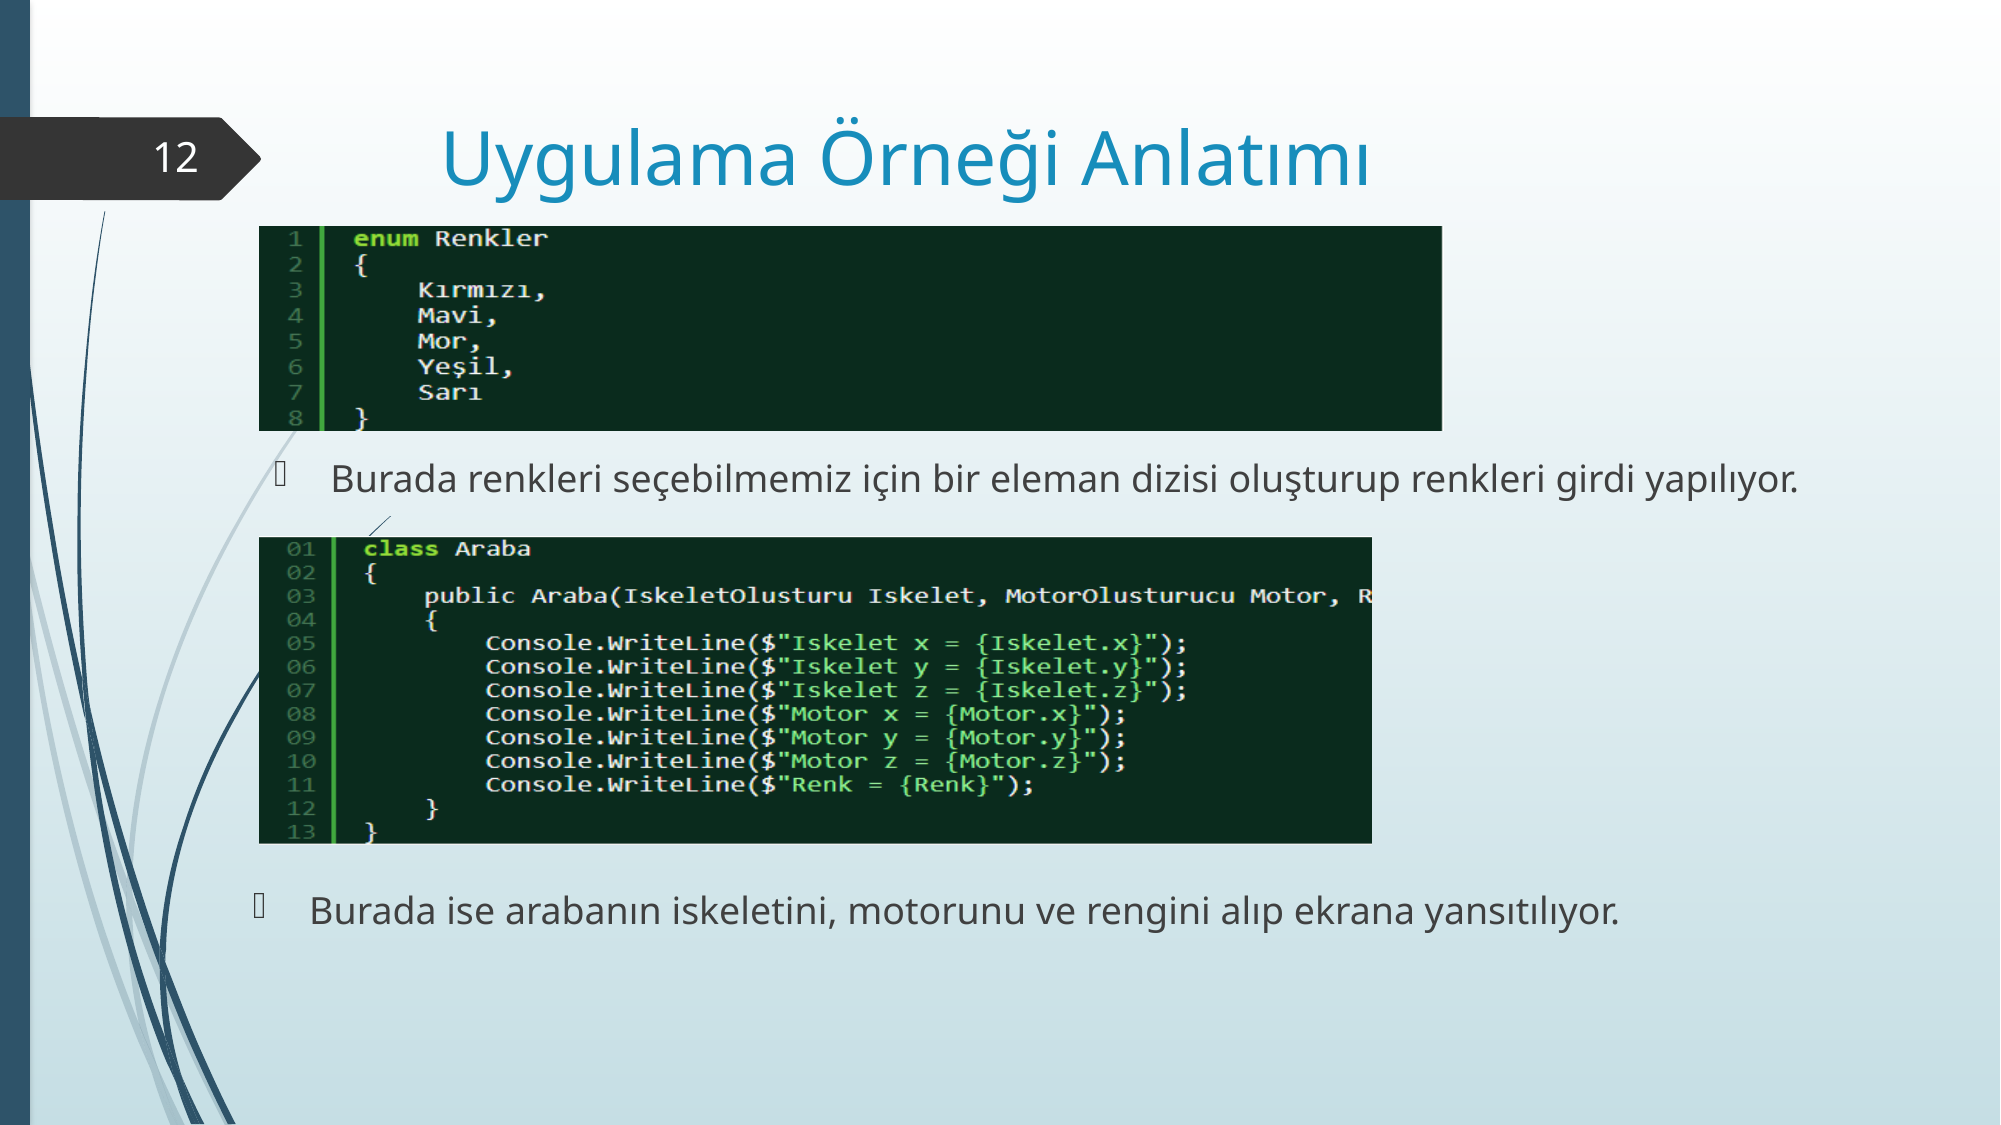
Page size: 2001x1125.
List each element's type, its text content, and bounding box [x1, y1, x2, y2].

list Burada renkleri seçebilmemiz için bir eleman dizisi oluşturup renkleri girdi yapılıyor. [259, 447, 1844, 556]
picture [258, 536, 1373, 846]
picture [258, 226, 1444, 432]
title Uygulama Örneği Anlatımı [425, 102, 1888, 313]
text_box Burada ise arabanın iskeletini, motorunu ve rengini alıp ekrana yansıtılıyor. [237, 879, 1822, 988]
slide_number 12 [87, 129, 216, 190]
